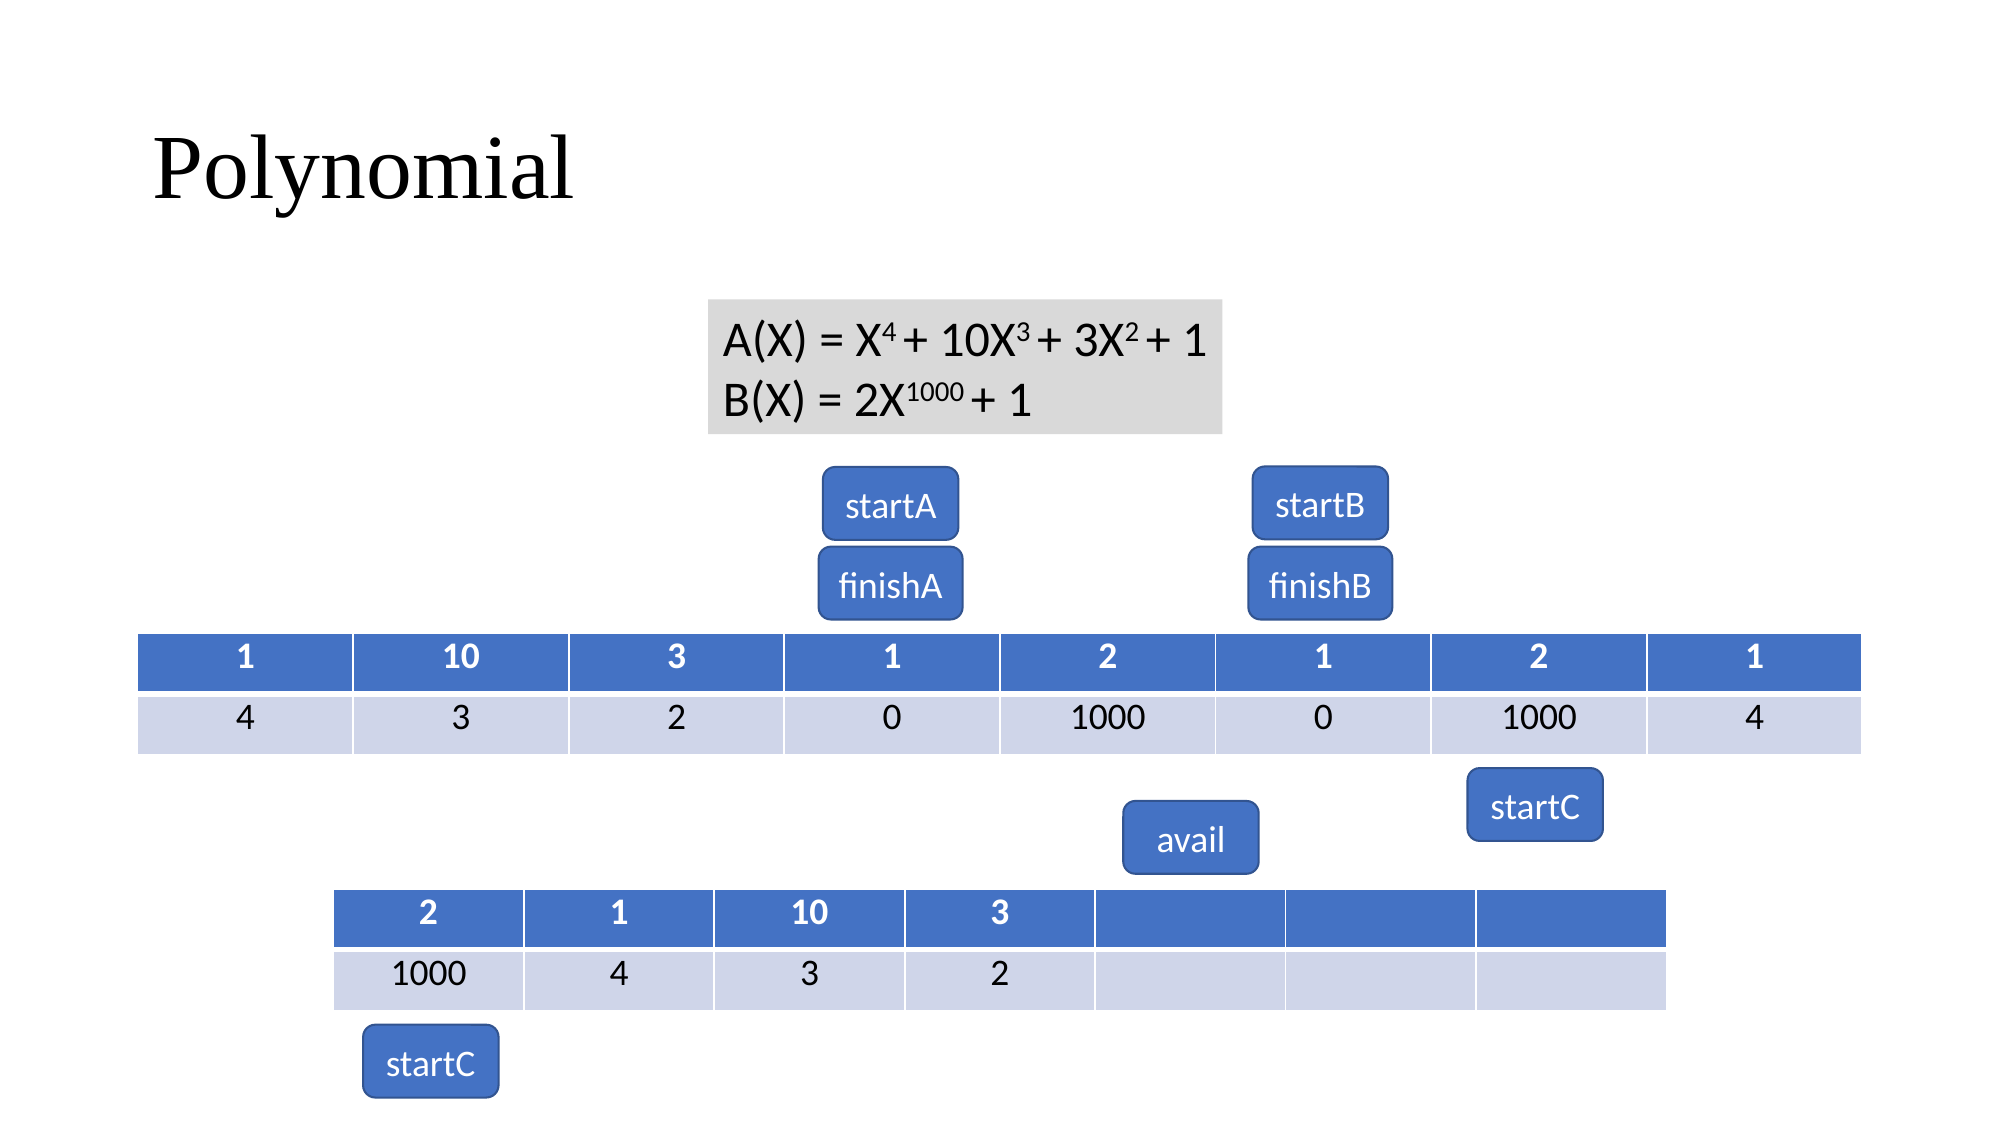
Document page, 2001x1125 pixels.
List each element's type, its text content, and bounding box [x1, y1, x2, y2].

table_cell 2 [906, 952, 1094, 1010]
table_header 2 [1432, 634, 1646, 691]
table_cell 1000 [1001, 697, 1215, 754]
text_box finishA [817, 545, 964, 621]
table_header 2 [334, 890, 523, 947]
table_cell 4 [1648, 697, 1861, 754]
table_header 1 [1216, 634, 1430, 691]
table_header 2 [1001, 634, 1215, 691]
title Polynomial [137, 59, 1863, 278]
text_box startB [1251, 465, 1390, 541]
table_cell [1477, 952, 1666, 1010]
table_header [1096, 890, 1285, 947]
table_header 1 [785, 634, 999, 691]
text_box finishB [1247, 545, 1394, 621]
table_header 10 [354, 634, 568, 691]
text_box startC [362, 1023, 500, 1099]
table_header [1286, 890, 1475, 947]
table_cell [1286, 952, 1475, 1010]
table_header 1 [1648, 634, 1861, 691]
table_header 1 [138, 634, 352, 691]
table_cell 0 [1216, 697, 1430, 754]
table_cell 0 [785, 697, 999, 754]
table_header 3 [906, 890, 1094, 947]
text_box startC [1466, 767, 1604, 842]
table_cell [1096, 952, 1285, 1010]
text_box startA [821, 465, 960, 541]
table_cell 2 [570, 697, 783, 754]
text_box avail [1122, 799, 1260, 875]
table_cell 3 [354, 697, 568, 754]
table_cell 4 [525, 952, 713, 1010]
table_header 10 [715, 890, 904, 947]
table_cell 1000 [1432, 697, 1646, 754]
table_header 1 [525, 890, 713, 947]
table_cell 3 [715, 952, 904, 1010]
table_cell 4 [138, 697, 352, 754]
table_header [1477, 890, 1666, 947]
table_cell 1000 [334, 952, 523, 1010]
text_box A(X) = X4 + 10X3 + 3X2 + 1 B(X) = 2X1000 + 1 [708, 299, 1223, 435]
table_header 3 [570, 634, 783, 691]
